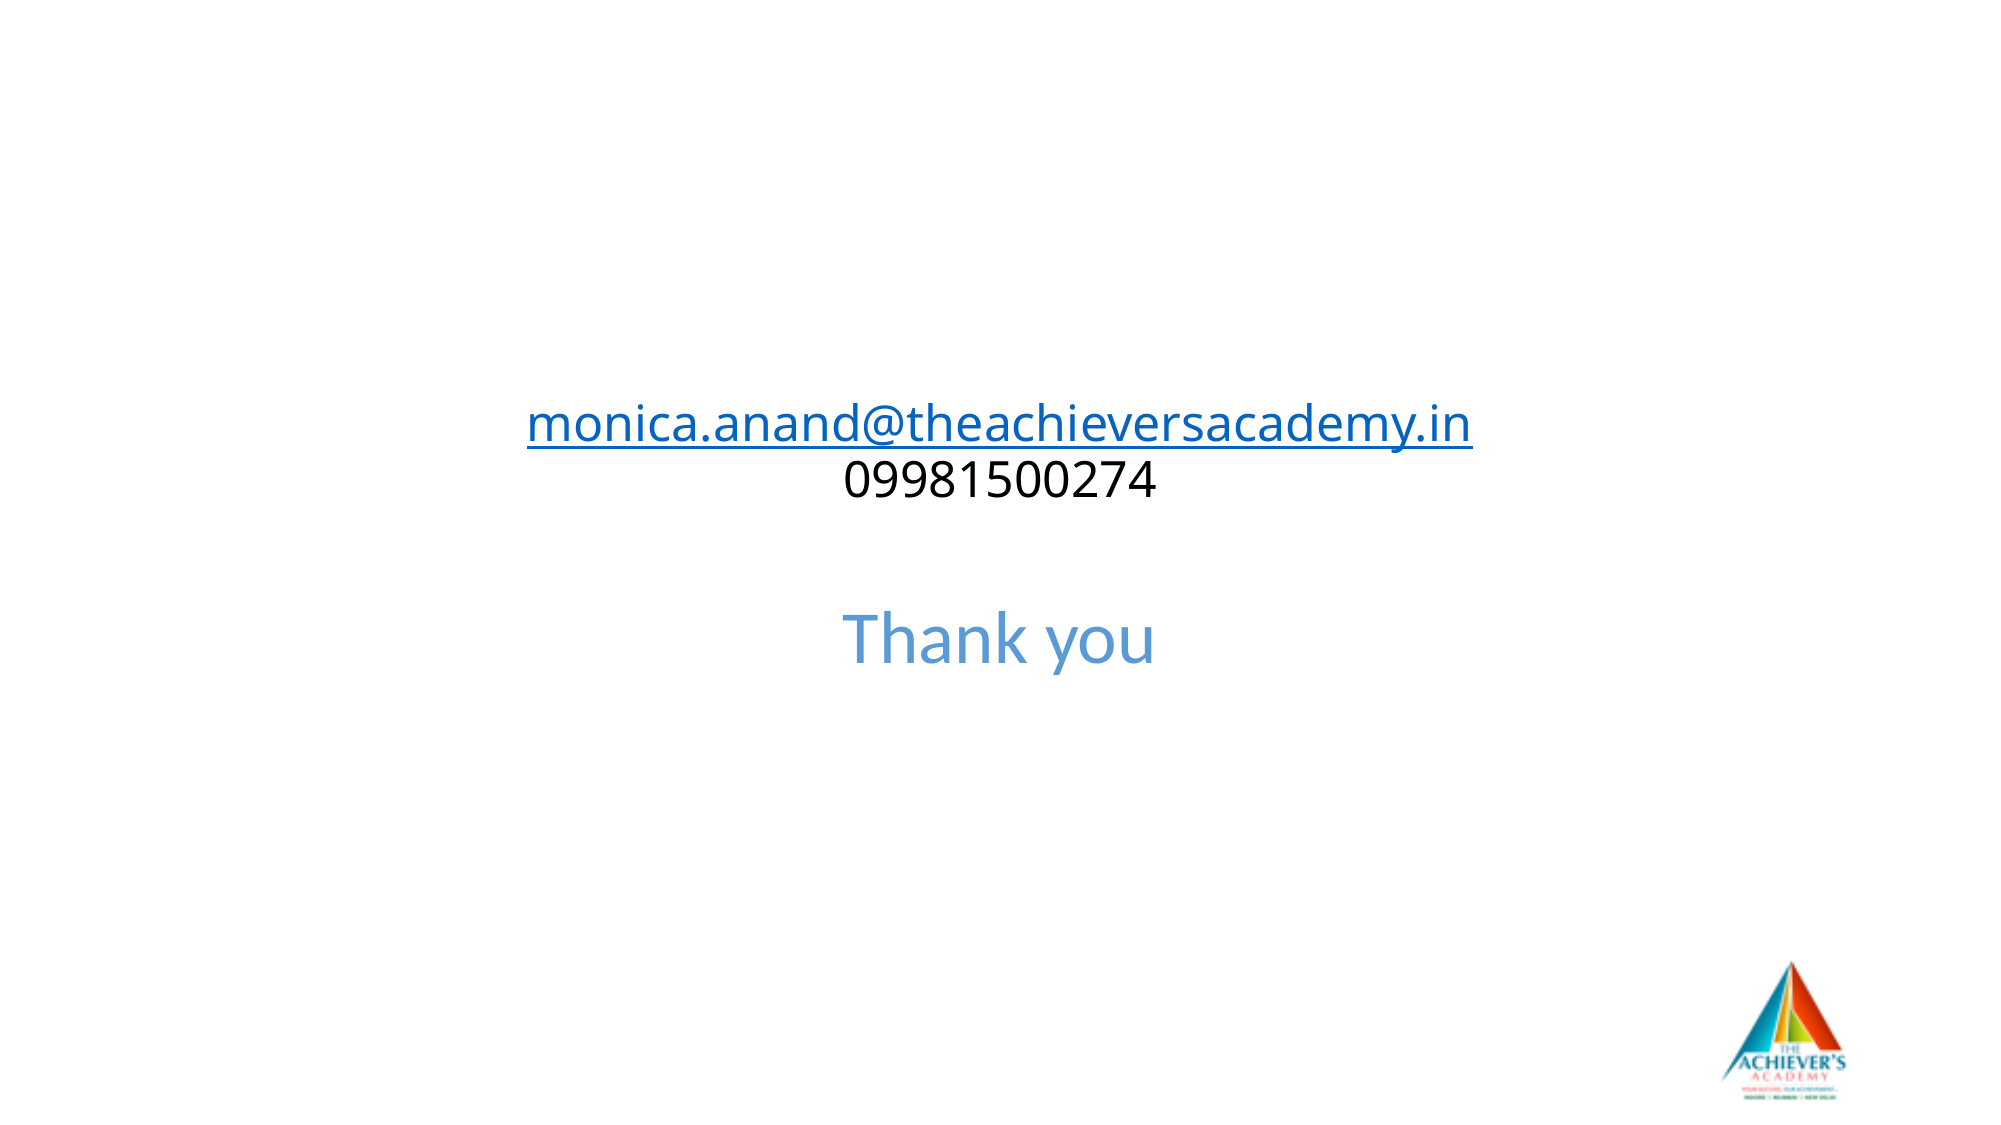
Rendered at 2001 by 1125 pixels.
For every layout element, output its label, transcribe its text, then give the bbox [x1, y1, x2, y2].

title monica.anand@theachieversacademy.in 09981500274 [249, 184, 1750, 576]
subtitle Thank you [249, 590, 1750, 863]
picture [1709, 956, 1860, 1107]
